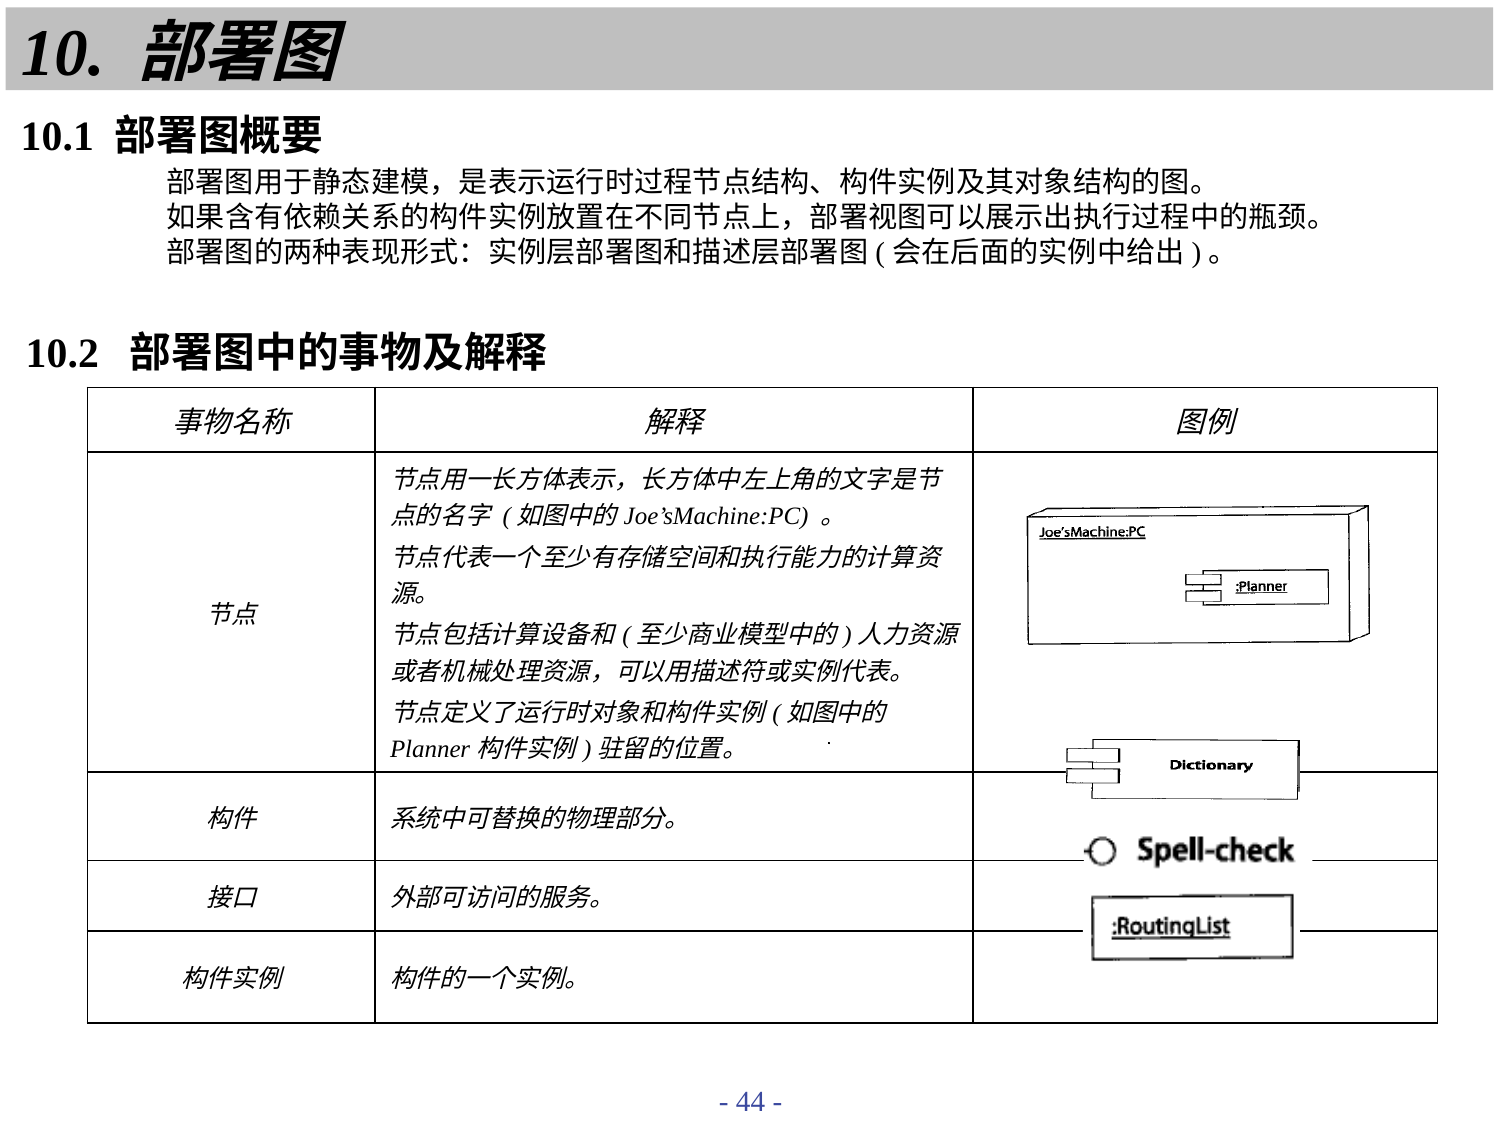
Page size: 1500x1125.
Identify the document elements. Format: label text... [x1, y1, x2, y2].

picture [1024, 504, 1375, 646]
table_cell 外部可访问的服务。 [376, 861, 972, 930]
text_box 部署图用于静态建模，是表示运行时过程节点结构、构件实例及其对象结构的图。 如果含有依赖关系的构件实例放置在不同节点上，部署视图可以展示出执行过程中的瓶颈。 部署图的两种表现形式：实例层部署图和描述层部署图(会在后面的实例中给出)。 [76, 155, 1412, 311]
table_cell 接口 [88, 861, 374, 930]
table_header 解释 [376, 388, 972, 451]
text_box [1082, 893, 1300, 971]
table_cell 构件 [88, 773, 374, 860]
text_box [1065, 739, 1300, 800]
table_cell 系统中可替换的物理部分。 [376, 773, 972, 860]
table_header 图例 [974, 388, 1437, 451]
table_cell [974, 773, 1437, 860]
table_cell [974, 932, 1437, 1022]
table_cell [974, 453, 1437, 771]
title 10. 部署图 [5, 7, 1494, 91]
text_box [1083, 823, 1313, 875]
text_box 10.2 部署图中的事物及解释 [24, 324, 1425, 388]
table_header 事物名称 [88, 388, 374, 451]
table_cell 构件实例 [88, 932, 374, 1022]
table_cell 构件的一个实例。 [376, 932, 972, 1022]
table_cell 节点 [88, 453, 374, 771]
text_box 10.1 部署图概要 [5, 101, 339, 167]
table_cell [974, 861, 1437, 930]
table_cell 节点用一长方体表示，长方体中左上角的文字是节点的名字 (如图中的Joe’sMachine:PC) 。 节点代表一个至少有存储空间和执行能力的计算资源。 节点包括计算设备和(至少商业模型中的)人力资源或者机械处理资源，可以用描述符或实例代表。 节点定义了运行时对象和构件实例(如图中的Planner构件实例)驻留的位置。 [376, 453, 972, 771]
